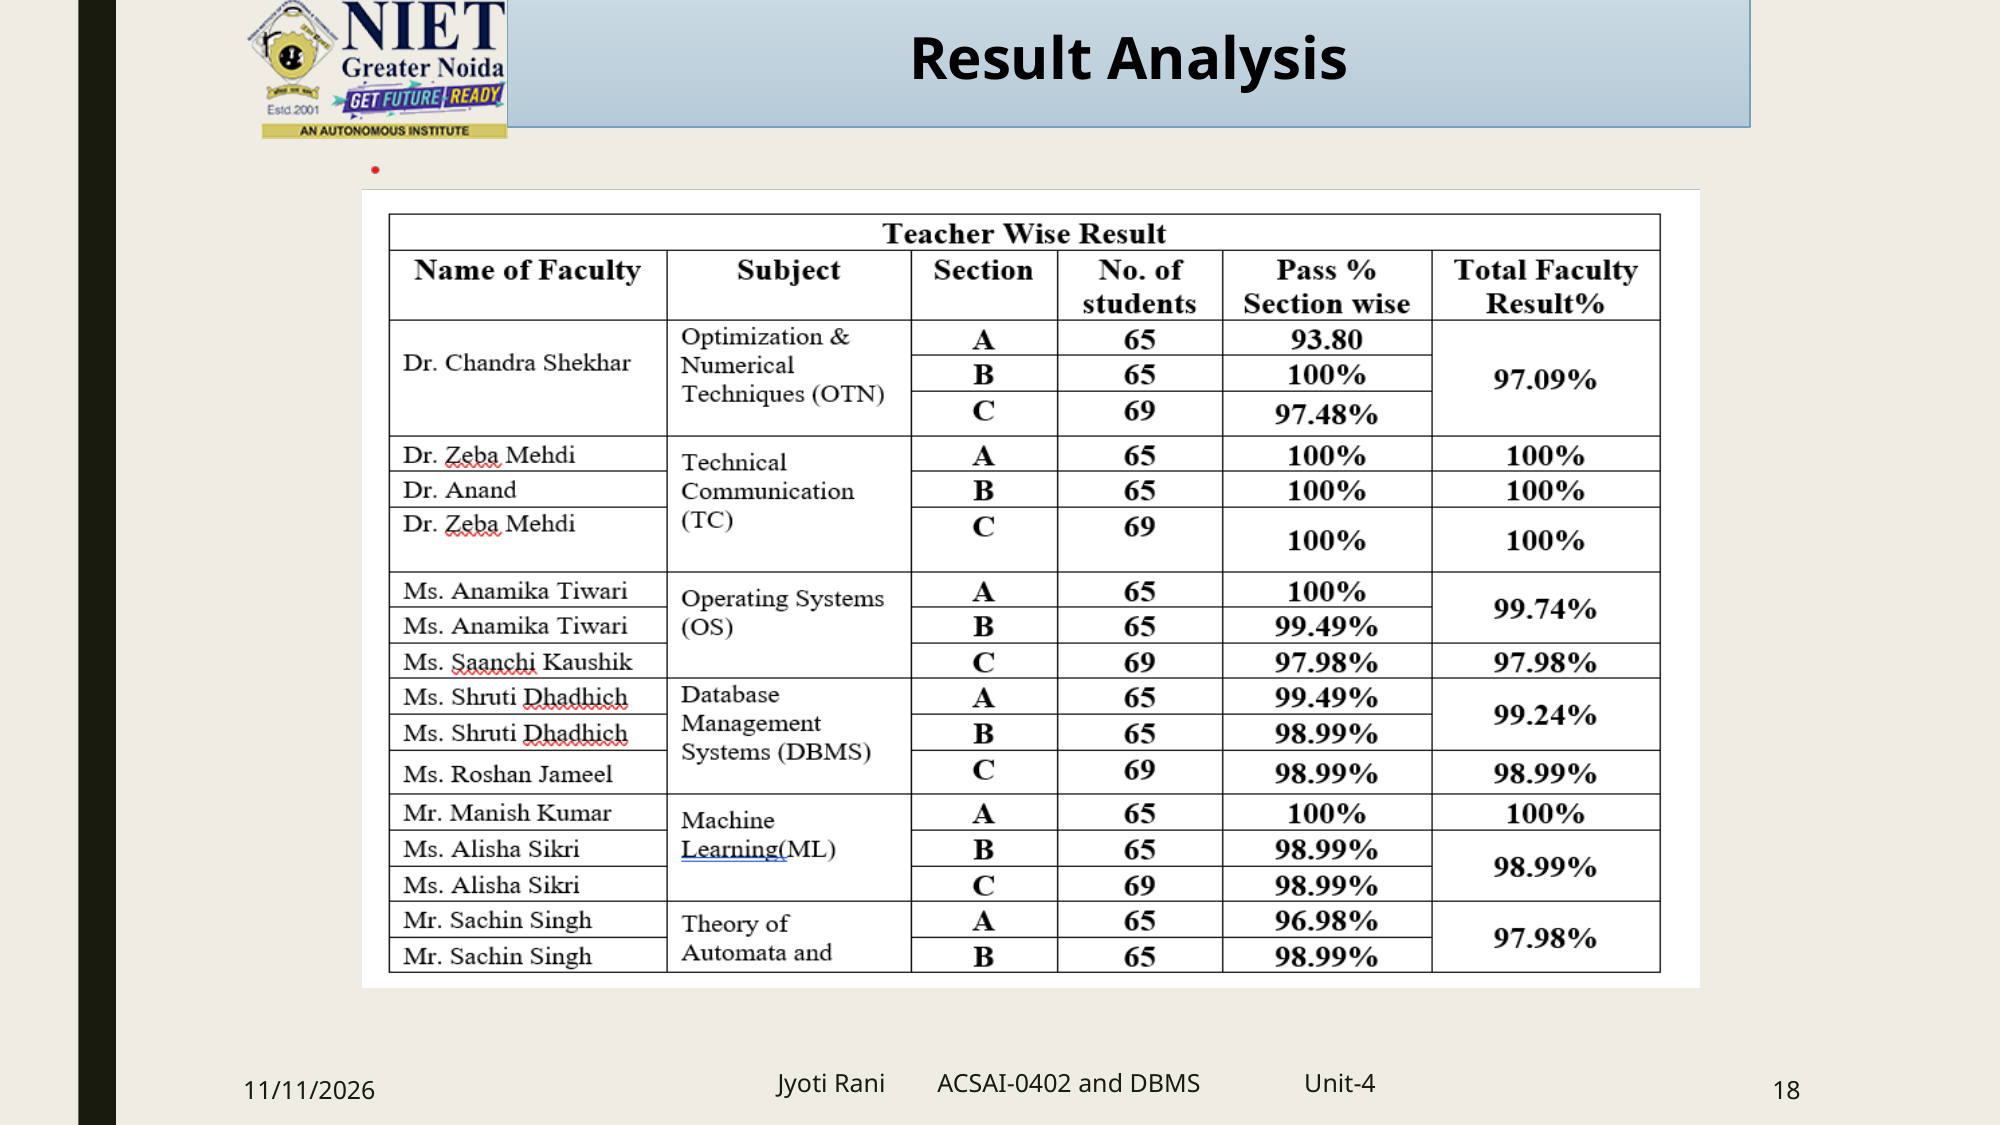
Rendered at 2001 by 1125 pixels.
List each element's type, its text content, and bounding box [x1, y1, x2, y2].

footer Jyoti Rani ACSAI-0402 and DBMS Unit-4 [762, 1062, 1475, 1103]
title Result Analysis [508, 0, 1751, 128]
picture [247, 0, 508, 140]
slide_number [228, 1058, 426, 1125]
slide_number 18 [1553, 1058, 1816, 1125]
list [362, 165, 1700, 988]
